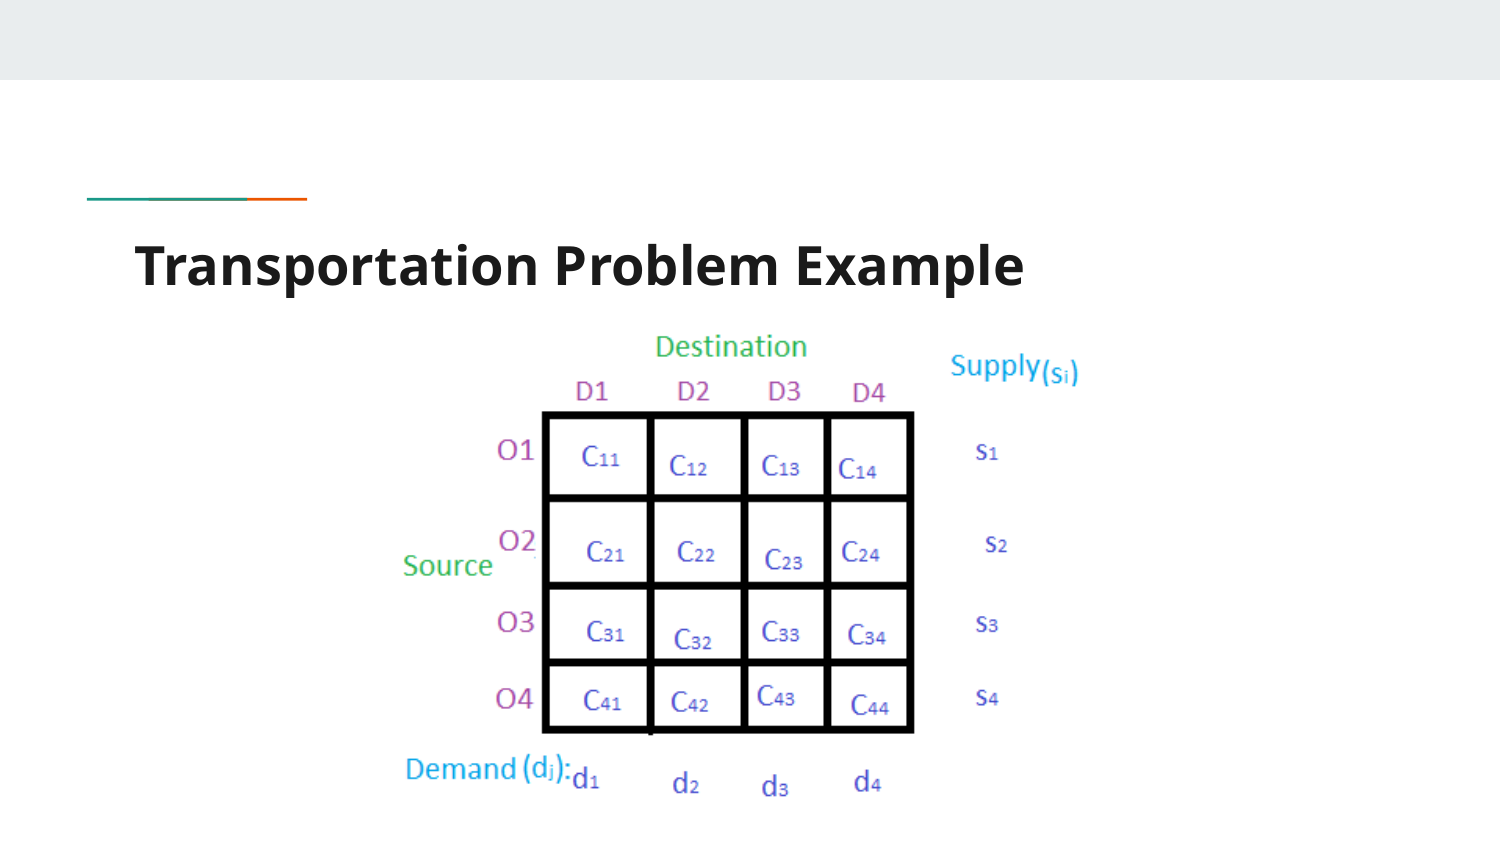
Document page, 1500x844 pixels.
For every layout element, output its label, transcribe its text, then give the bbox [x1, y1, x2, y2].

title Transportation Problem Example [119, 216, 1381, 305]
picture [403, 324, 1085, 809]
